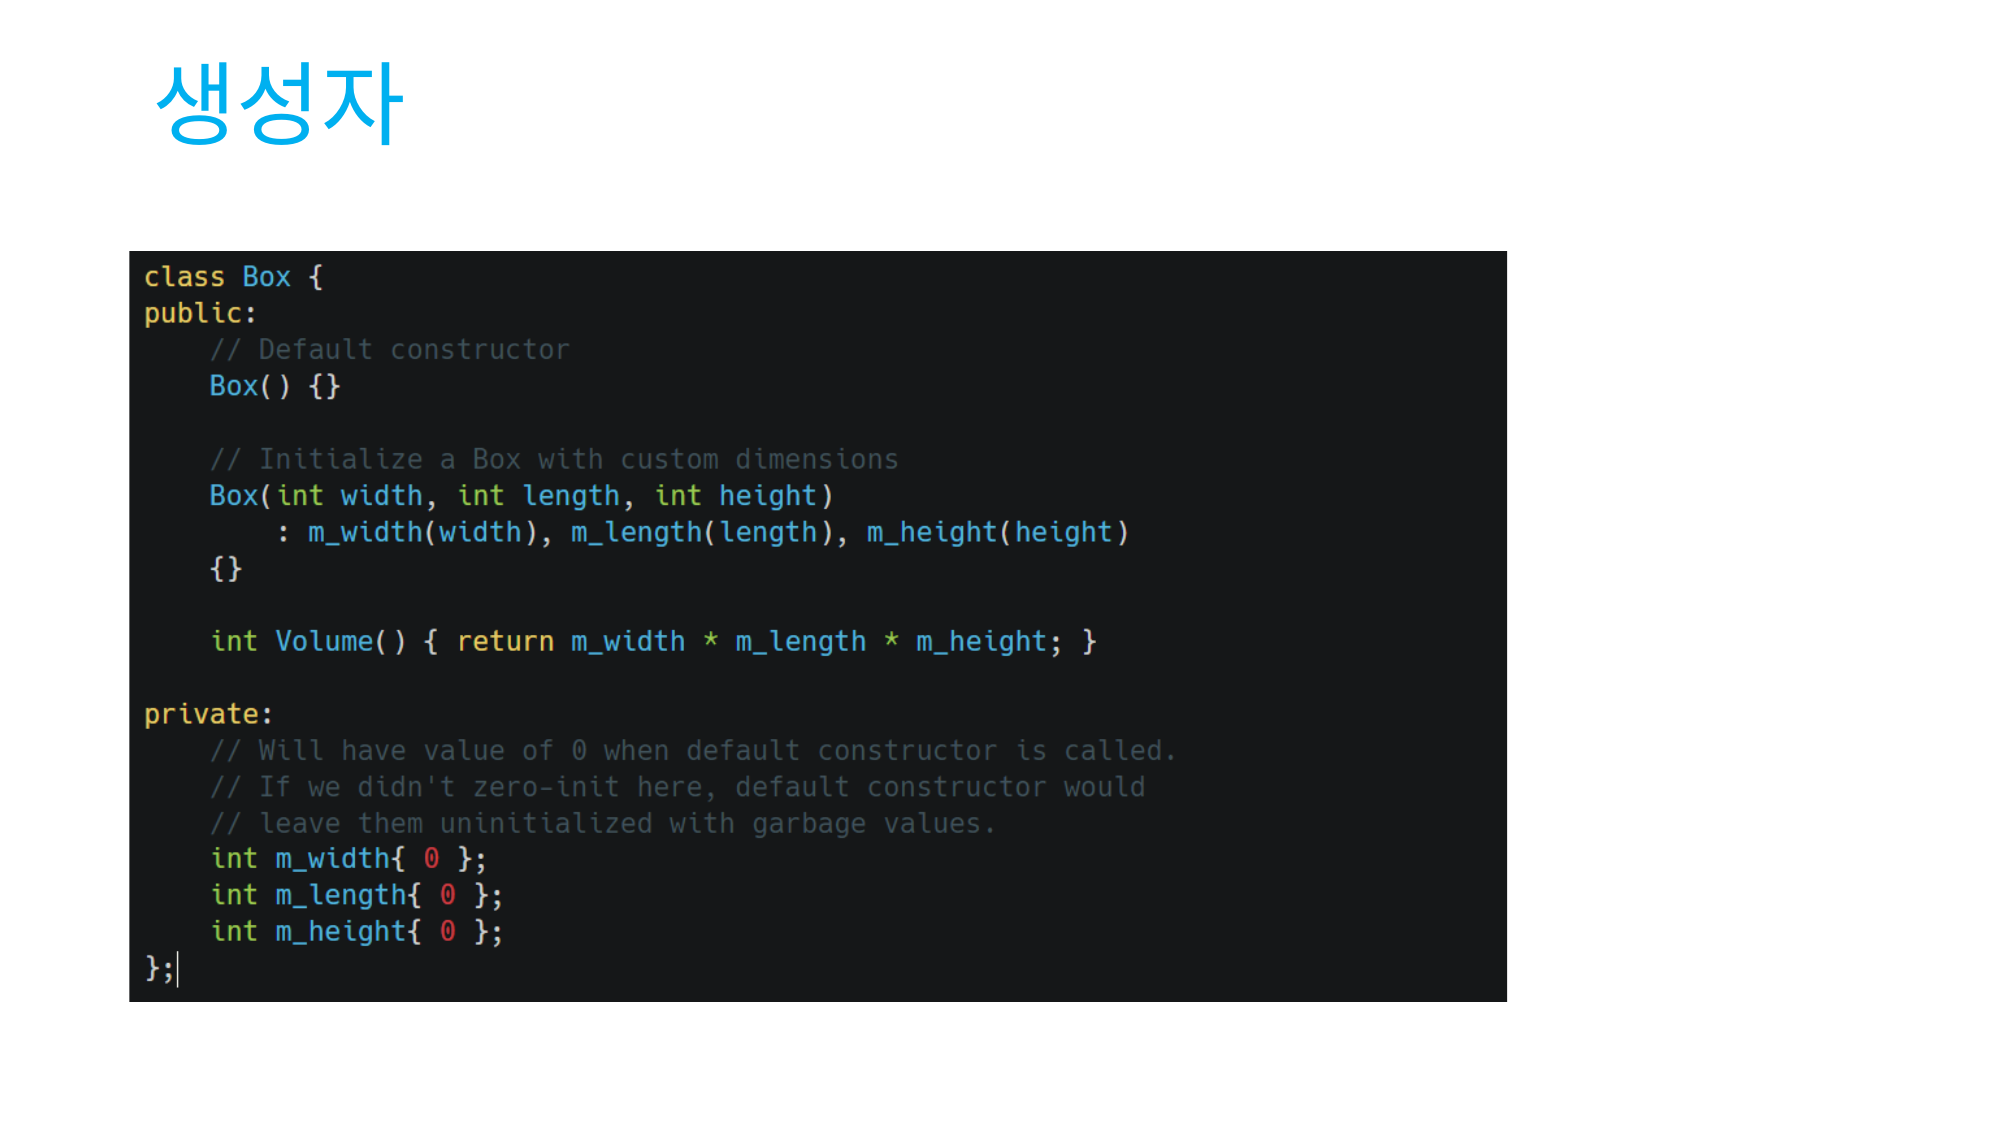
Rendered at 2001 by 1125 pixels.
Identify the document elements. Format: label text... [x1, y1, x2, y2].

title 생성자 [137, 0, 1863, 218]
picture [129, 251, 1508, 1002]
text_box [162, 251, 1863, 1113]
